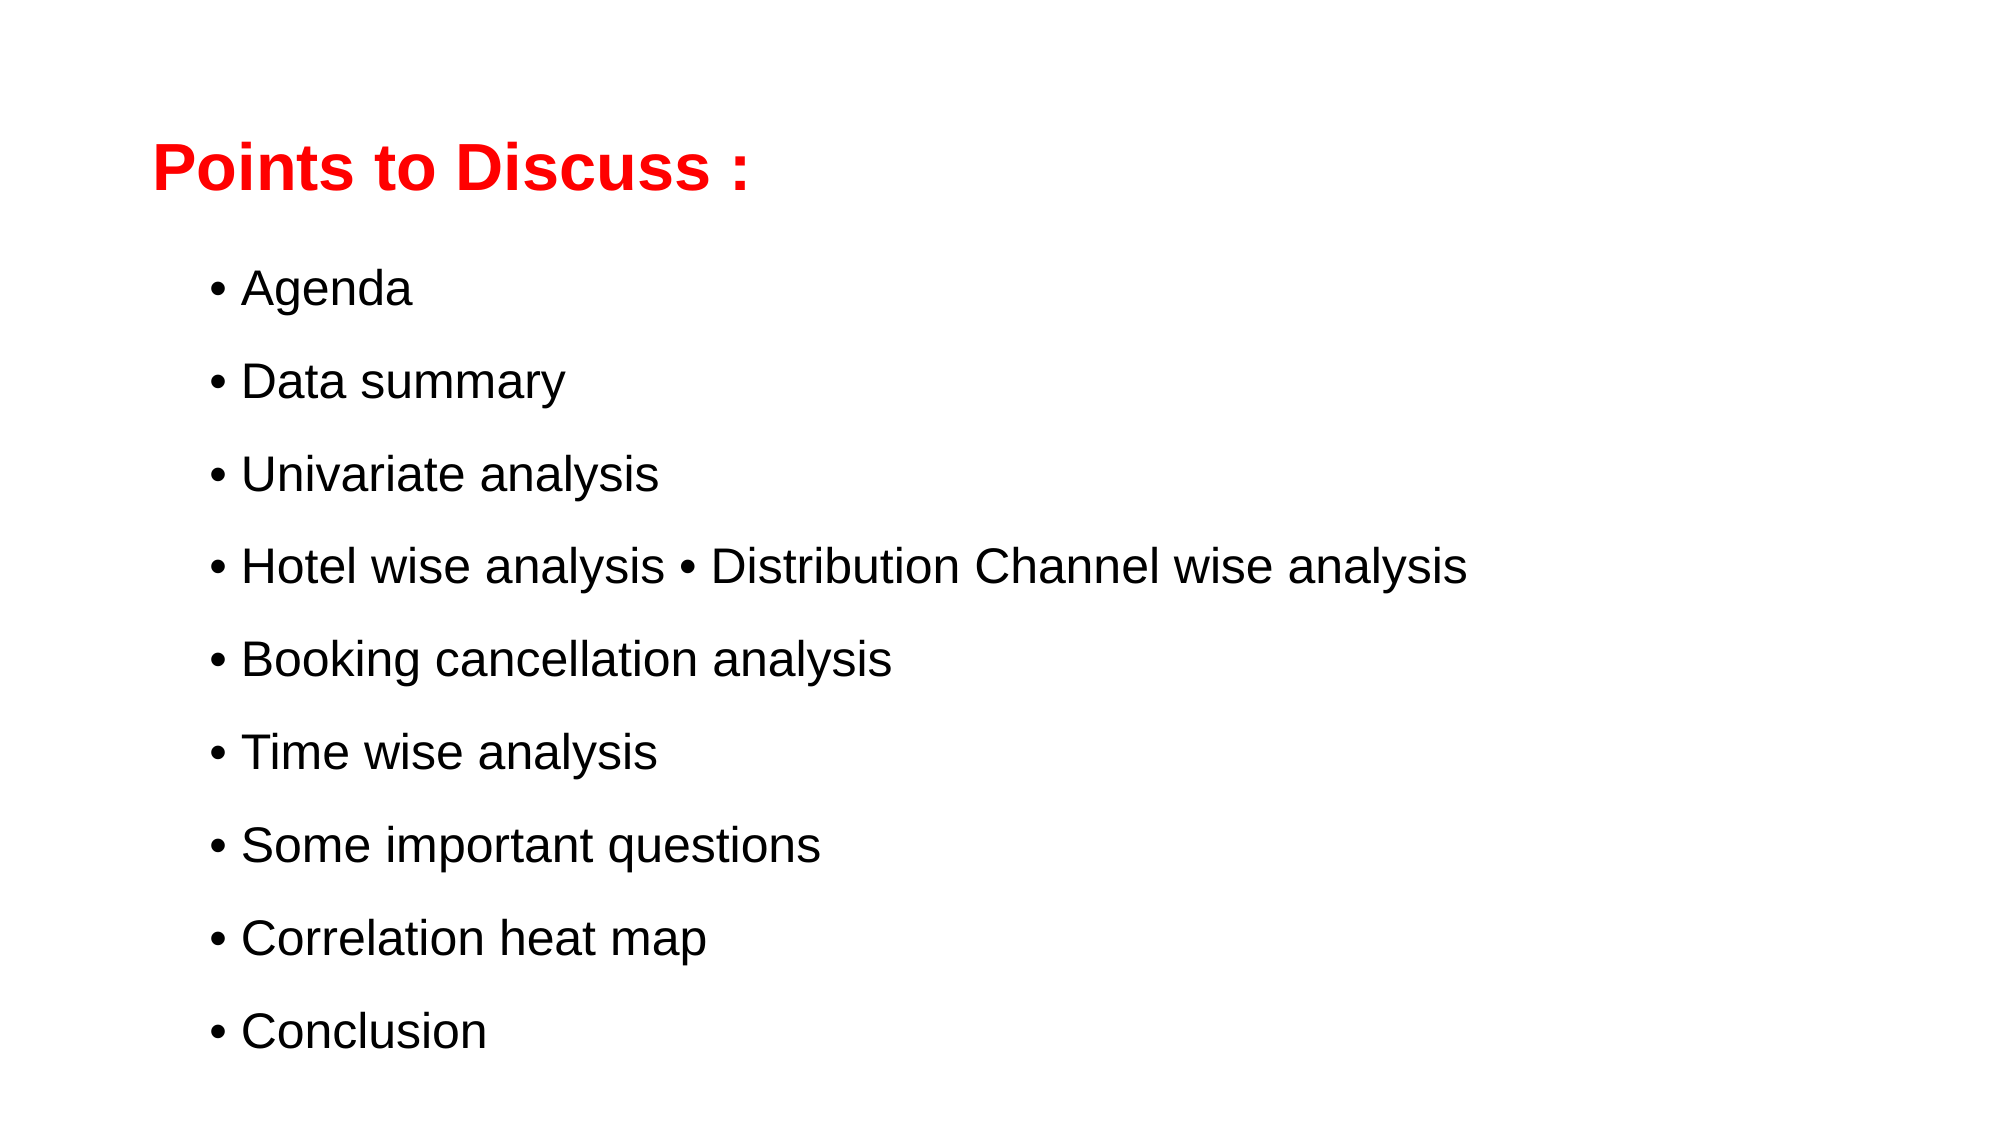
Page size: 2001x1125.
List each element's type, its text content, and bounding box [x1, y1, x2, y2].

list • Agenda • Data summary • Univariate analysis • Hotel wise analysis • Distribution Channel wise analysis • Booking cancellation analysis • Time wise analysis • Some important questions • Correlation heat map • Conclusion [194, 235, 1920, 1012]
title Points to Discuss : [137, 59, 1863, 278]
